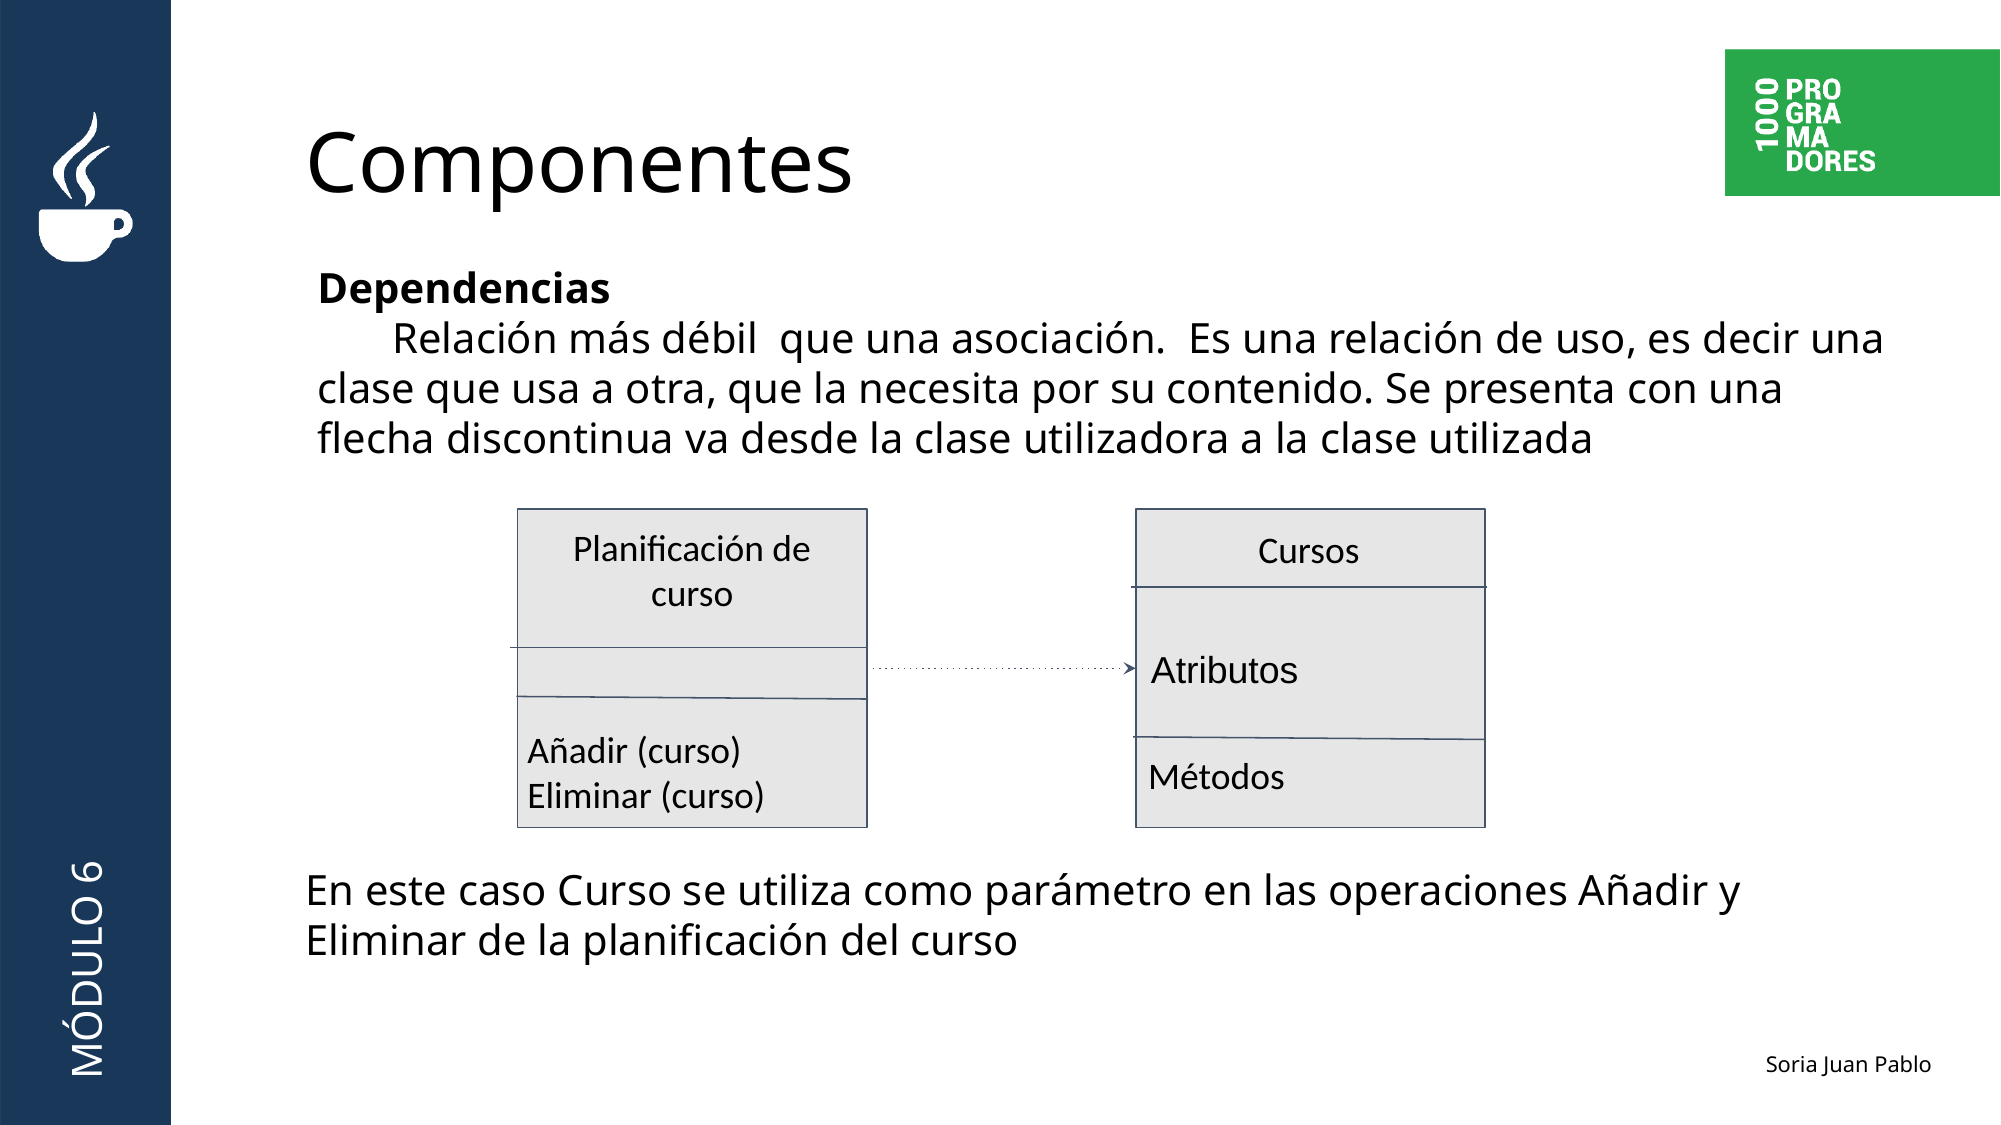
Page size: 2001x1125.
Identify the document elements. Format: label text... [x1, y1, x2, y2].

picture [0, 0, 172, 1125]
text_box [1130, 508, 1488, 828]
text_box Dependencias Relación más débil que una asociación. Es una relación de uso, es decir una clase que usa a otra, que la necesita por su contenido. Se presenta con una flecha discontinua va desde la clase utilizadora a la clase utilizada [302, 254, 1914, 470]
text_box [509, 508, 869, 833]
picture [1725, 0, 2000, 196]
text_box Componentes [290, 101, 1902, 217]
text_box En este caso Curso se utiliza como parámetro en las operaciones Añadir y Eliminar de la planificación del curso [290, 856, 1902, 972]
text_box Soria Juan Pablo [1506, 1043, 1948, 1085]
